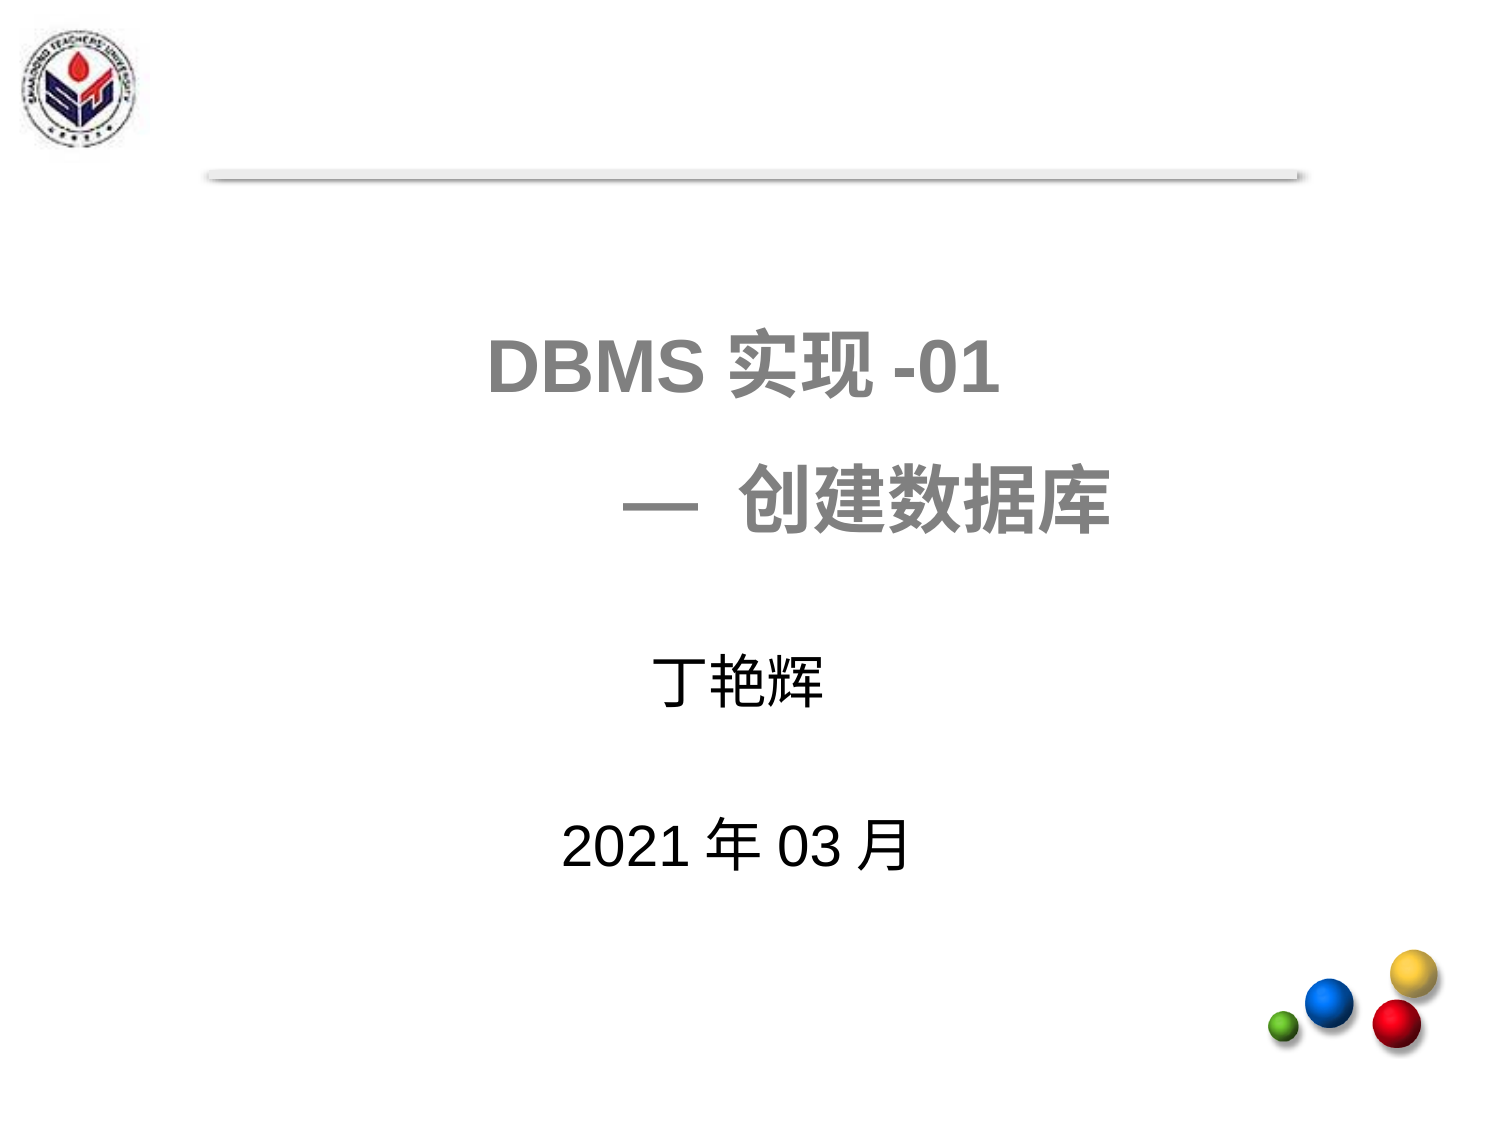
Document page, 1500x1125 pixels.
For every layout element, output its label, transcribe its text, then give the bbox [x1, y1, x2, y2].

subtitle 丁艳辉 2021年03月 [199, 637, 1276, 1001]
picture [12, 14, 150, 163]
title DBMS实现-01 — 创建数据库 [62, 287, 1426, 529]
picture [187, 162, 1332, 194]
picture [1262, 943, 1446, 1059]
